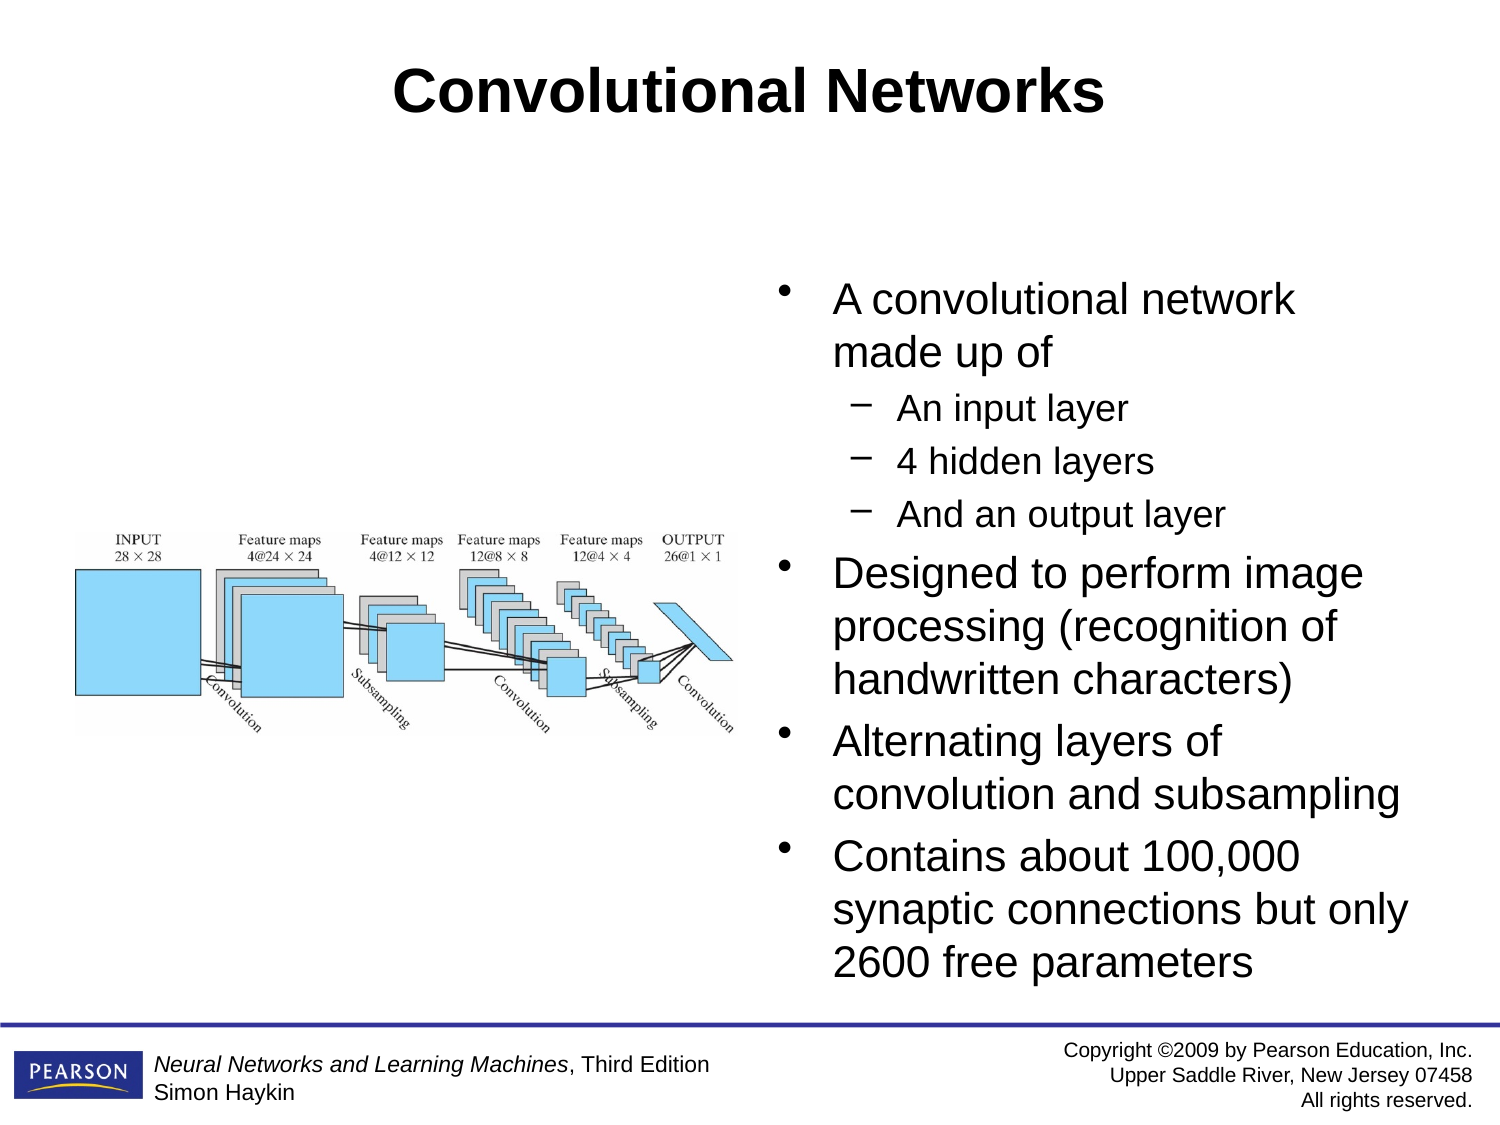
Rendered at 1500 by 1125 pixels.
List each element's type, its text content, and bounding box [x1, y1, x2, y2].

list A convolutional network made up of An input layer 4 hidden layers And an output layer Designed to perform image processing (recognition of handwritten characters) Alternating layers of convolution and subsampling Contains about 100,000 synaptic connections but only 2600 free parameters [762, 262, 1425, 1005]
title Convolutional Networks [75, 50, 1425, 125]
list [74, 531, 738, 736]
picture [12, 1049, 144, 1100]
